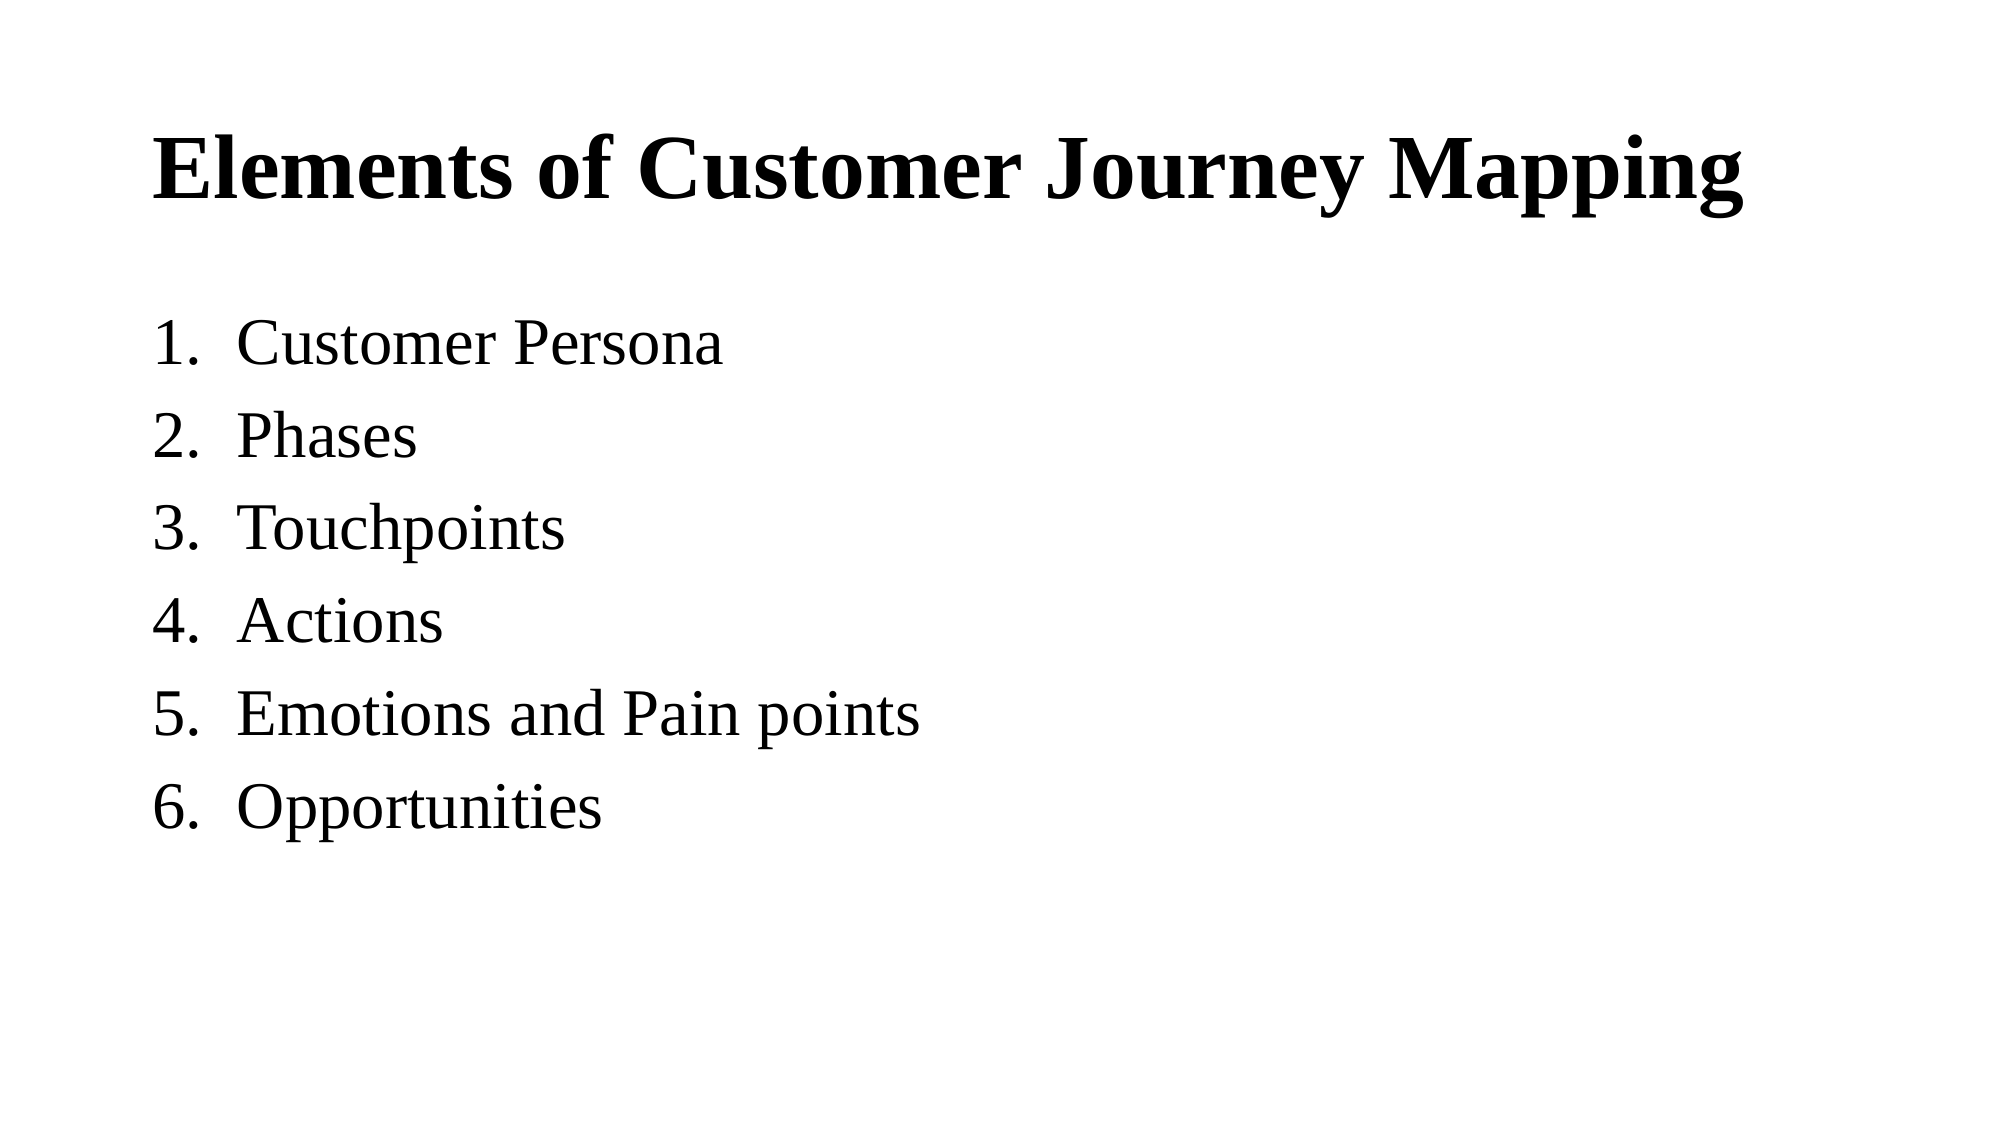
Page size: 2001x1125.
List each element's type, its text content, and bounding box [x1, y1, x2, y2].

list Customer Persona Phases Touchpoints Actions Emotions and Pain points Opportunities [137, 299, 1863, 1014]
title Elements of Customer Journey Mapping [137, 59, 1863, 278]
